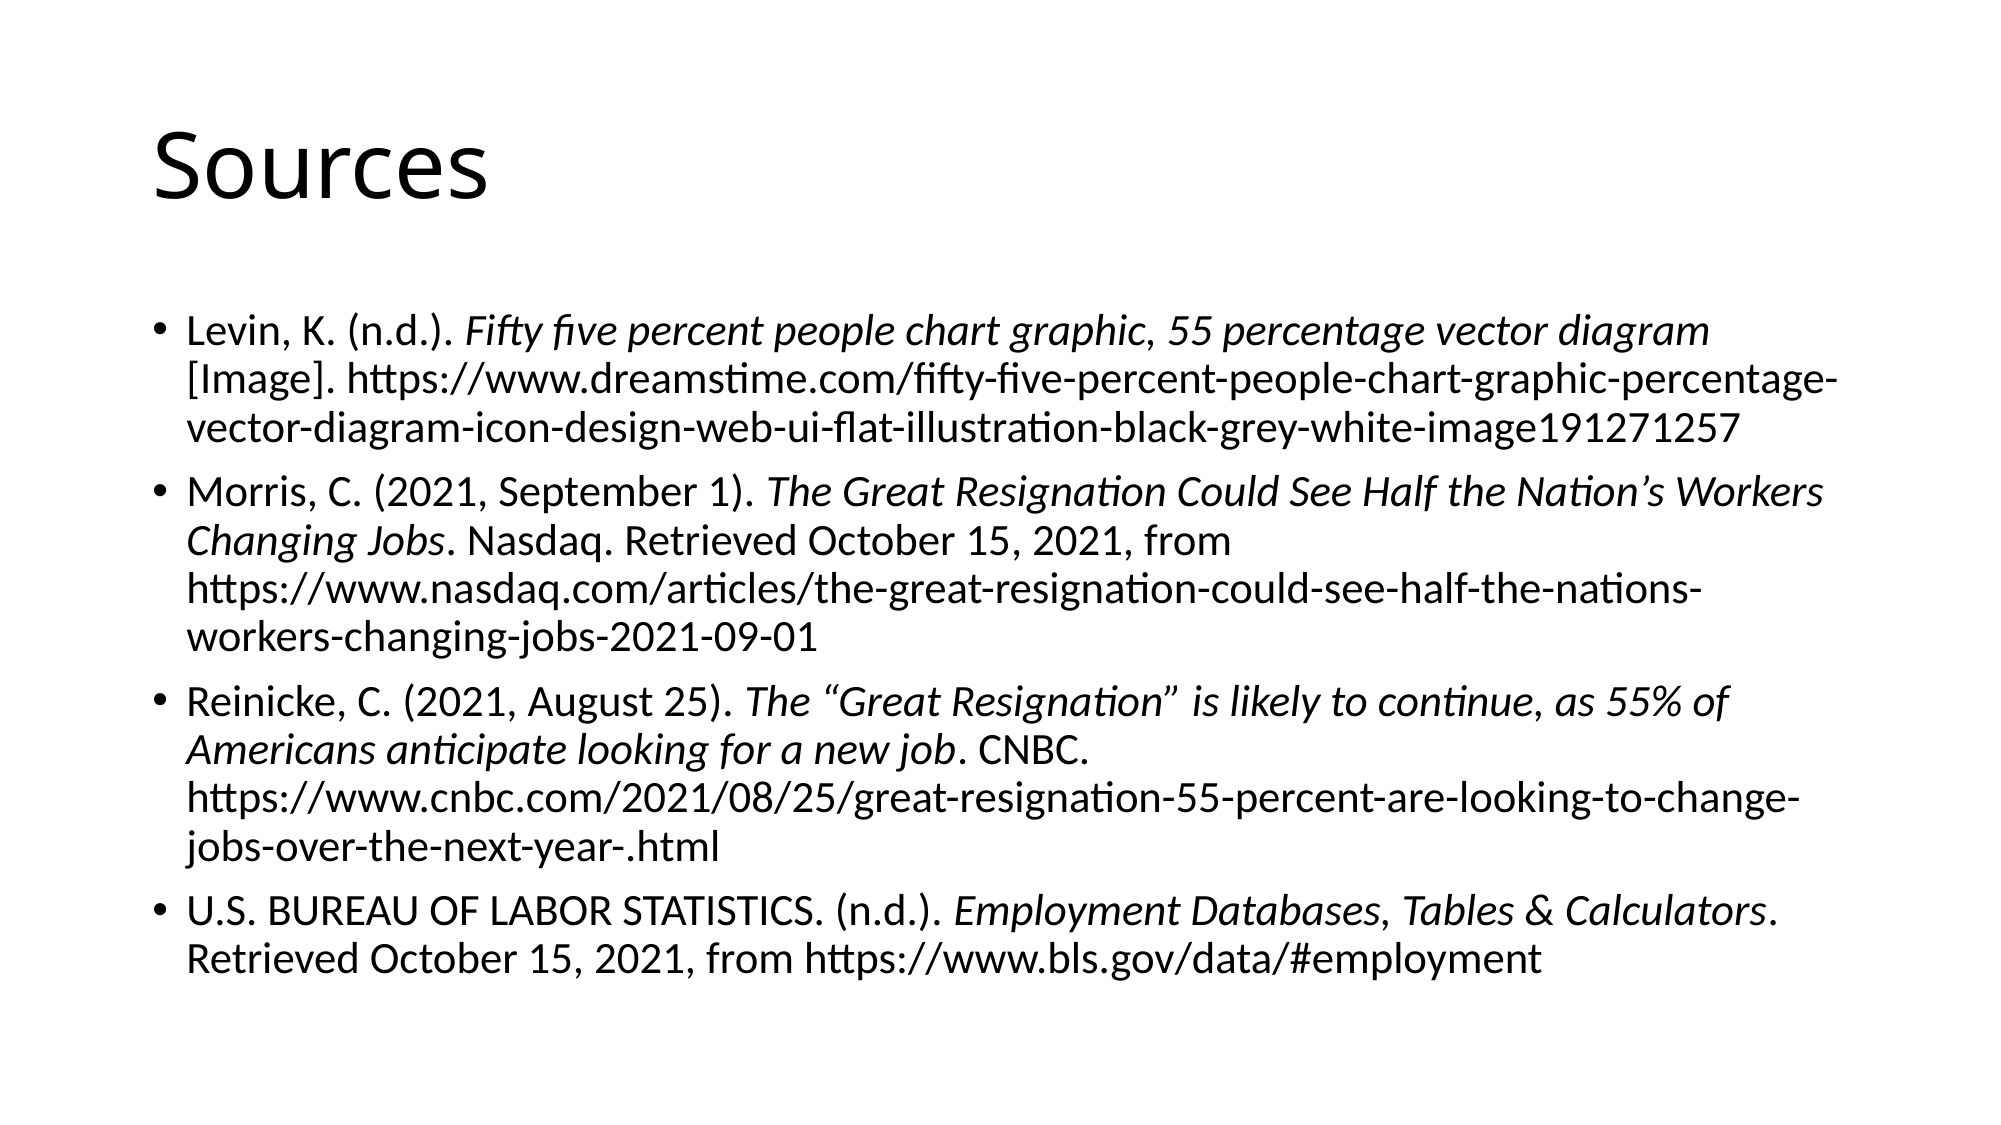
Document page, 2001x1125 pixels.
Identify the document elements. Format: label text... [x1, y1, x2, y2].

title Sources [137, 59, 1863, 278]
list Levin, K. (n.d.). Fifty five percent people chart graphic, 55 percentage vector diagram [Image]. https://www.dreamstime.com/fifty-five-percent-people-chart-graphic-percentage-vector-diagram-icon-design-web-ui-flat-illustration-black-grey-white-image191271257 Morris, C. (2021, September 1). The Great Resignation Could See Half the Nation’s Workers Changing Jobs. Nasdaq. Retrieved October 15, 2021, from https://www.nasdaq.com/articles/the-great-resignation-could-see-half-the-nations-workers-changing-jobs-2021-09-01 Reinicke, C. (2021, August 25). The “Great Resignation” is likely to continue, as 55% of Americans anticipate looking for a new job. CNBC. https://www.cnbc.com/2021/08/25/great-resignation-55-percent-are-looking-to-change-jobs-over-the-next-year-.html U.S. BUREAU OF LABOR STATISTICS. (n.d.). Employment Databases, Tables & Calculators. Retrieved October 15, 2021, from https://www.bls.gov/data/#employment [137, 299, 1863, 1014]
